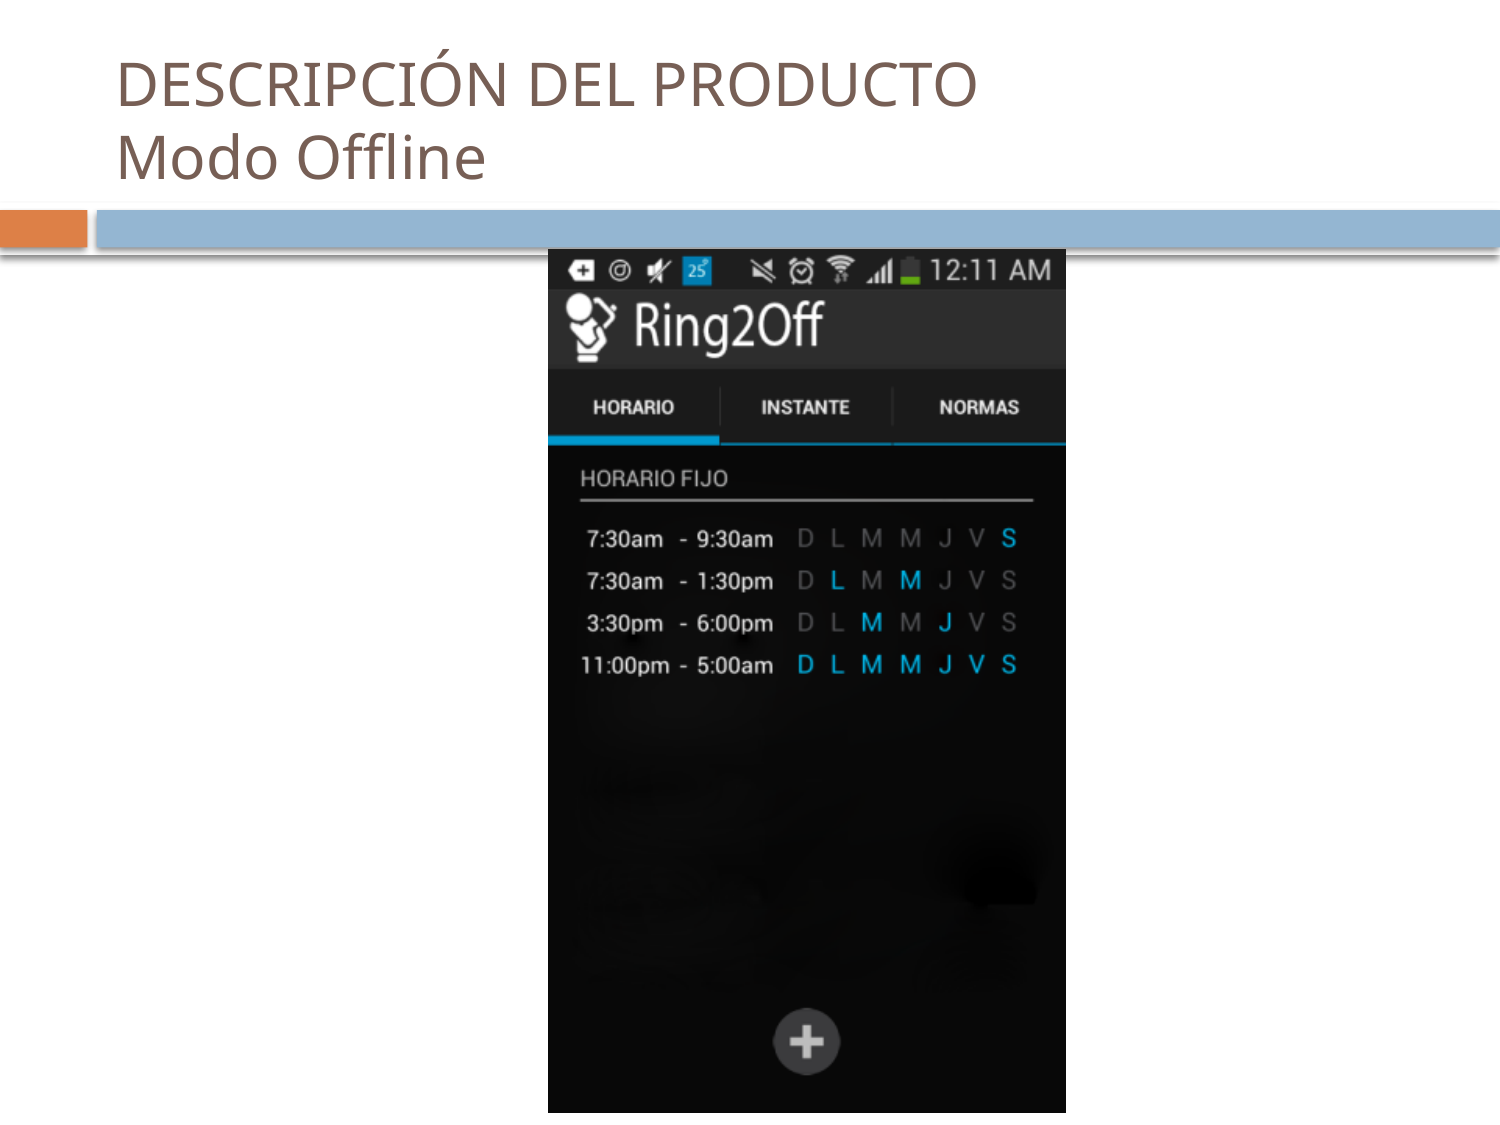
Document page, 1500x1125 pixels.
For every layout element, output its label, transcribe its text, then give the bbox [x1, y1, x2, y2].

title DESCRIPCIÓN DEL PRODUCTO Modo Offline [100, 37, 1438, 200]
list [547, 249, 1066, 1113]
